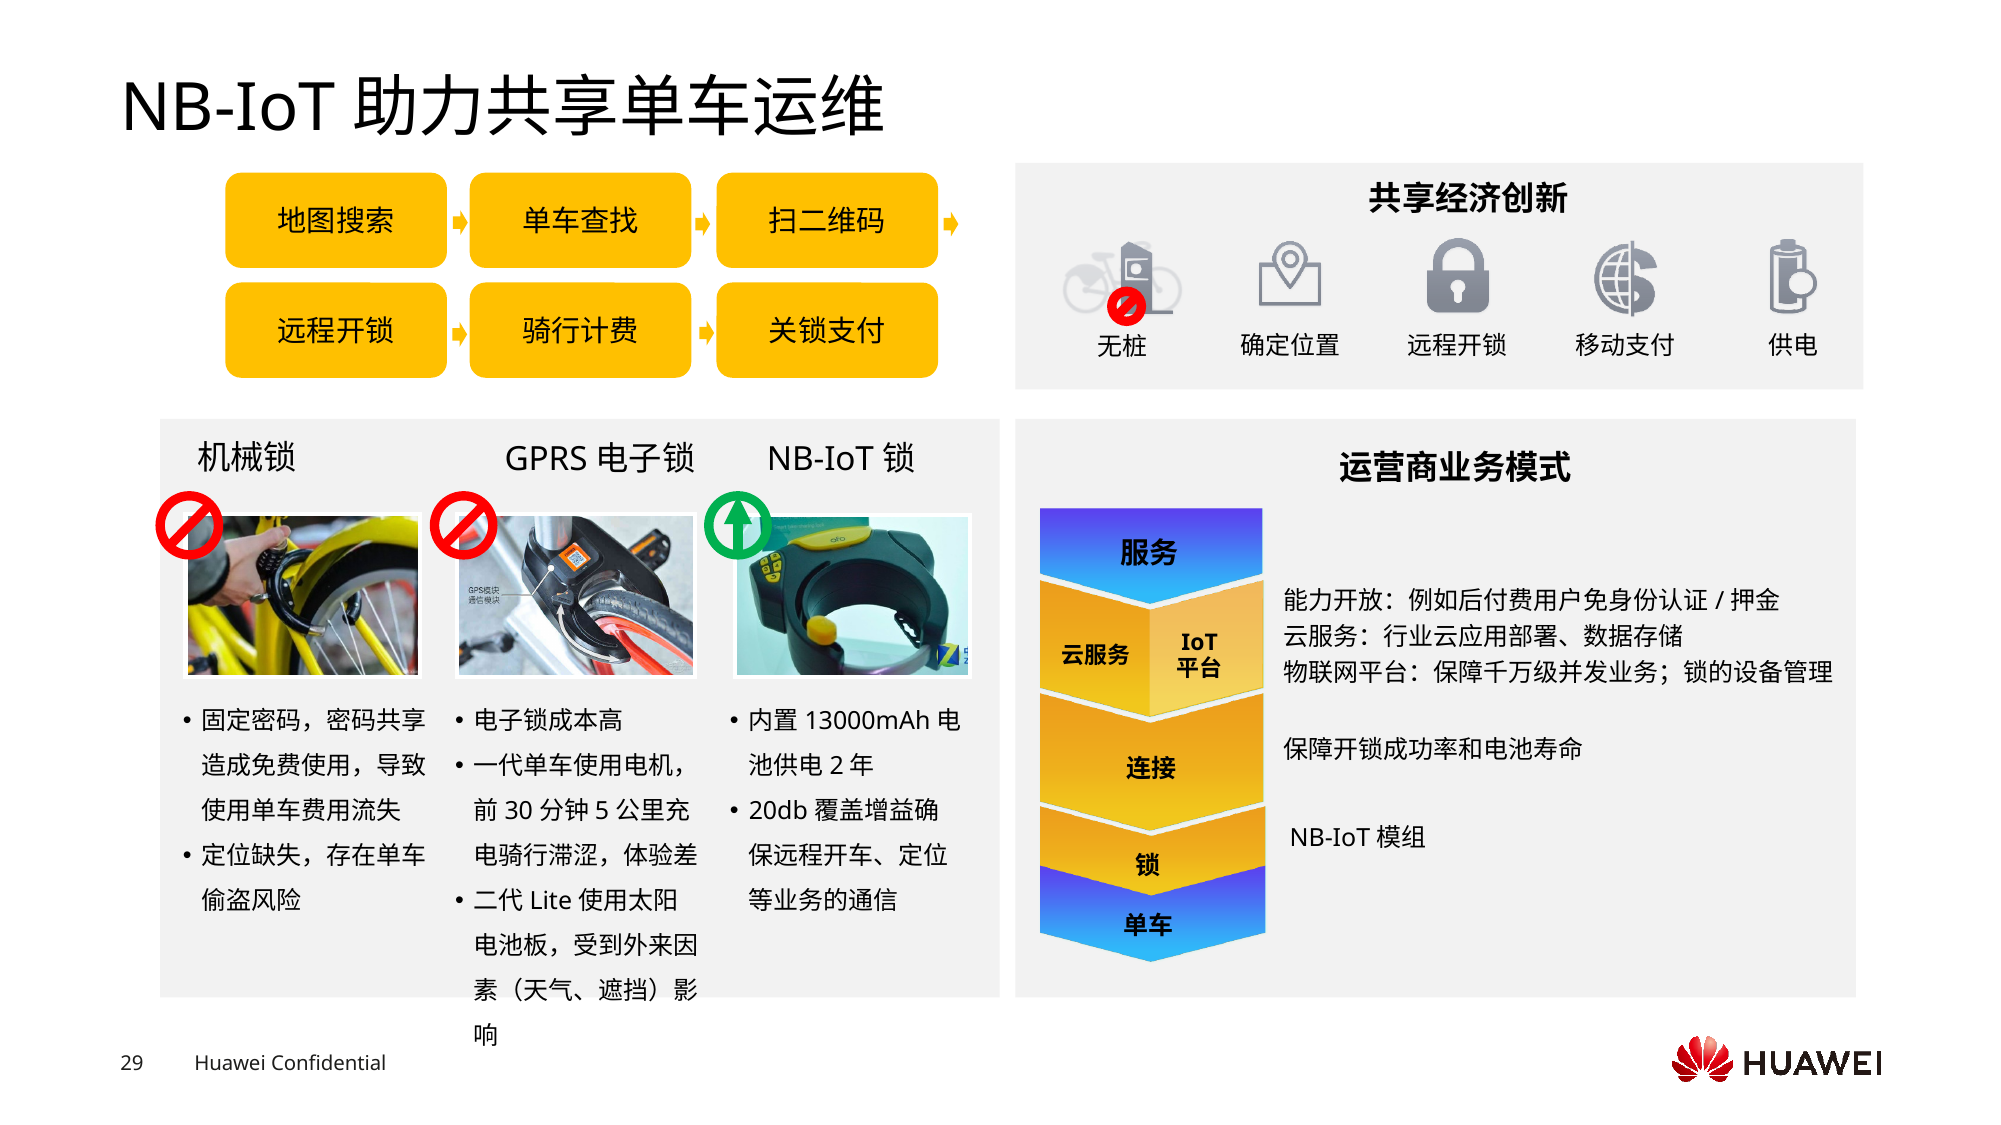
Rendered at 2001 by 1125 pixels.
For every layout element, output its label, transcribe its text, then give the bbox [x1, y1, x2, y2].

title NB-IoT助力共享单车运维 [120, 73, 1880, 155]
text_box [160, 162, 1886, 1011]
picture [1672, 1036, 1881, 1082]
